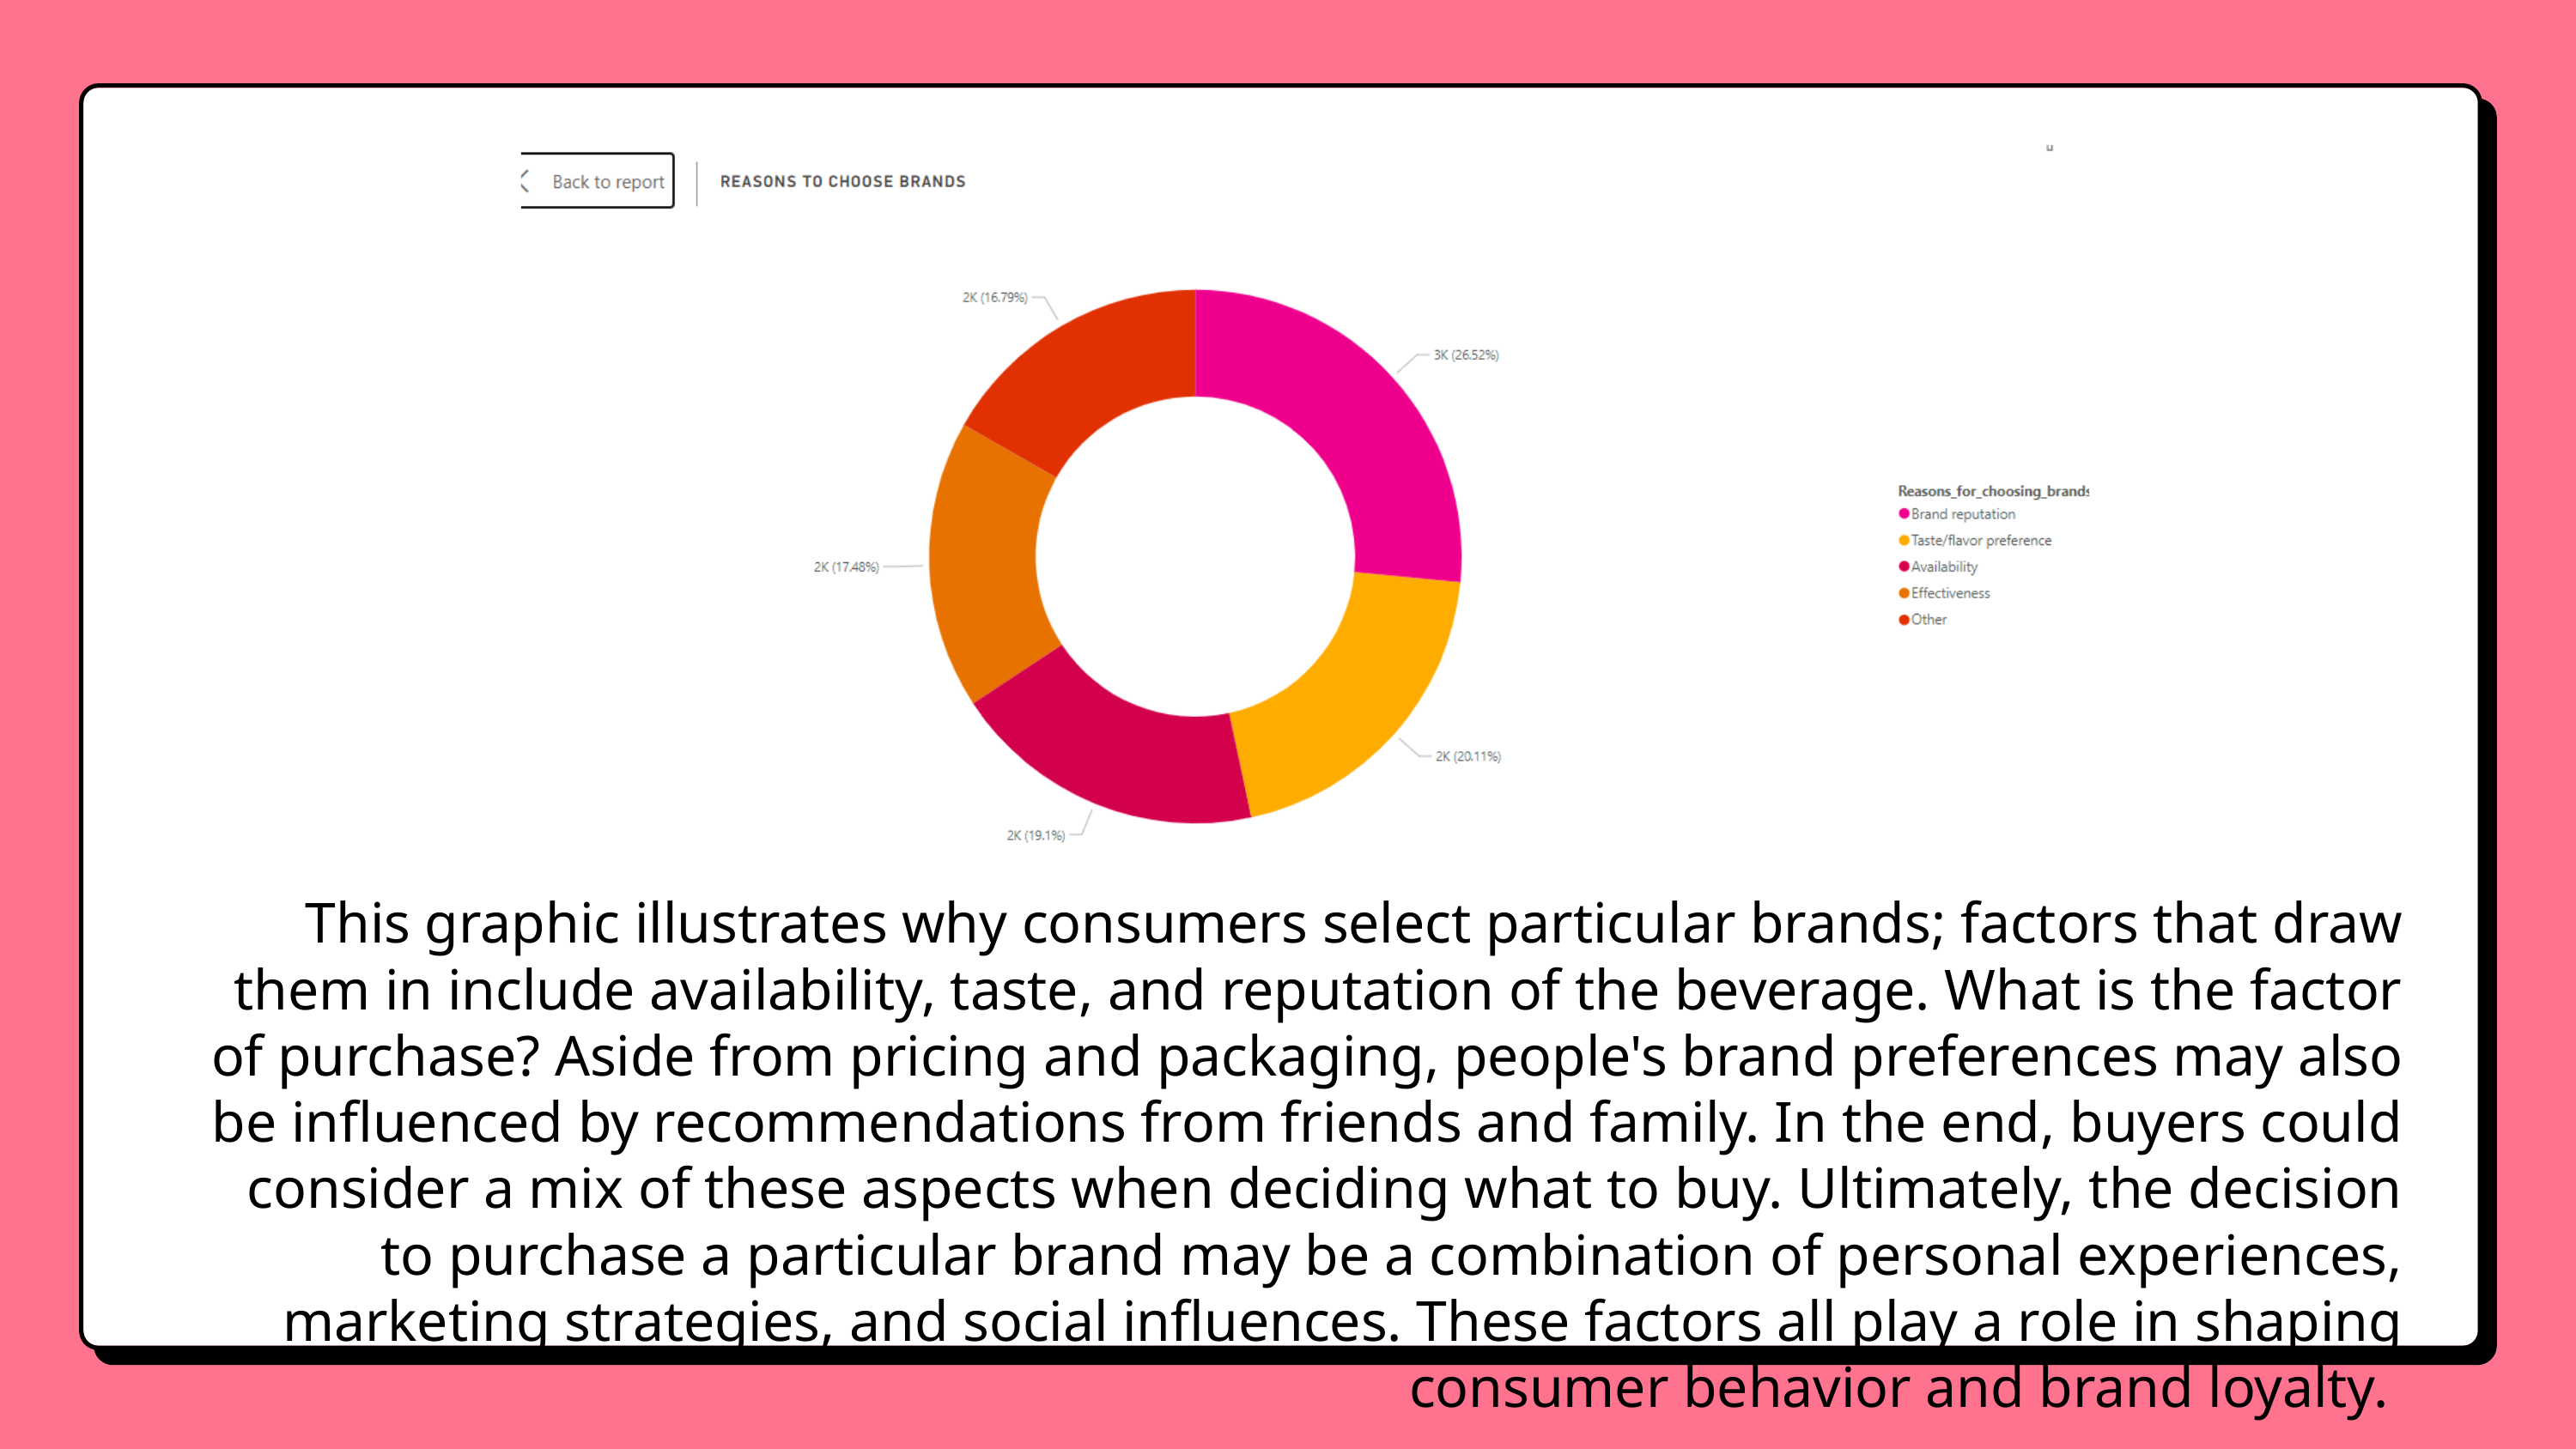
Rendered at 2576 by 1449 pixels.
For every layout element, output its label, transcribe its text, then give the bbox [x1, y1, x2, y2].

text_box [78, 82, 2498, 1366]
text_box This graphic illustrates why consumers select particular brands; factors that draw them in include availability, taste, and reputation of the beverage. What is the factor of purchase? Aside from pricing and packaging, people's brand preferences may also be influenced by recommendations from friends and family. In the end, buyers could consider a mix of these aspects when deciding what to buy. Ultimately, the decision to purchase a particular brand may be a combination of personal experiences, marketing strategies, and social influences. These factors all play a role in shaping consumer behavior and brand loyalty. [210, 1373, 2403, 1449]
